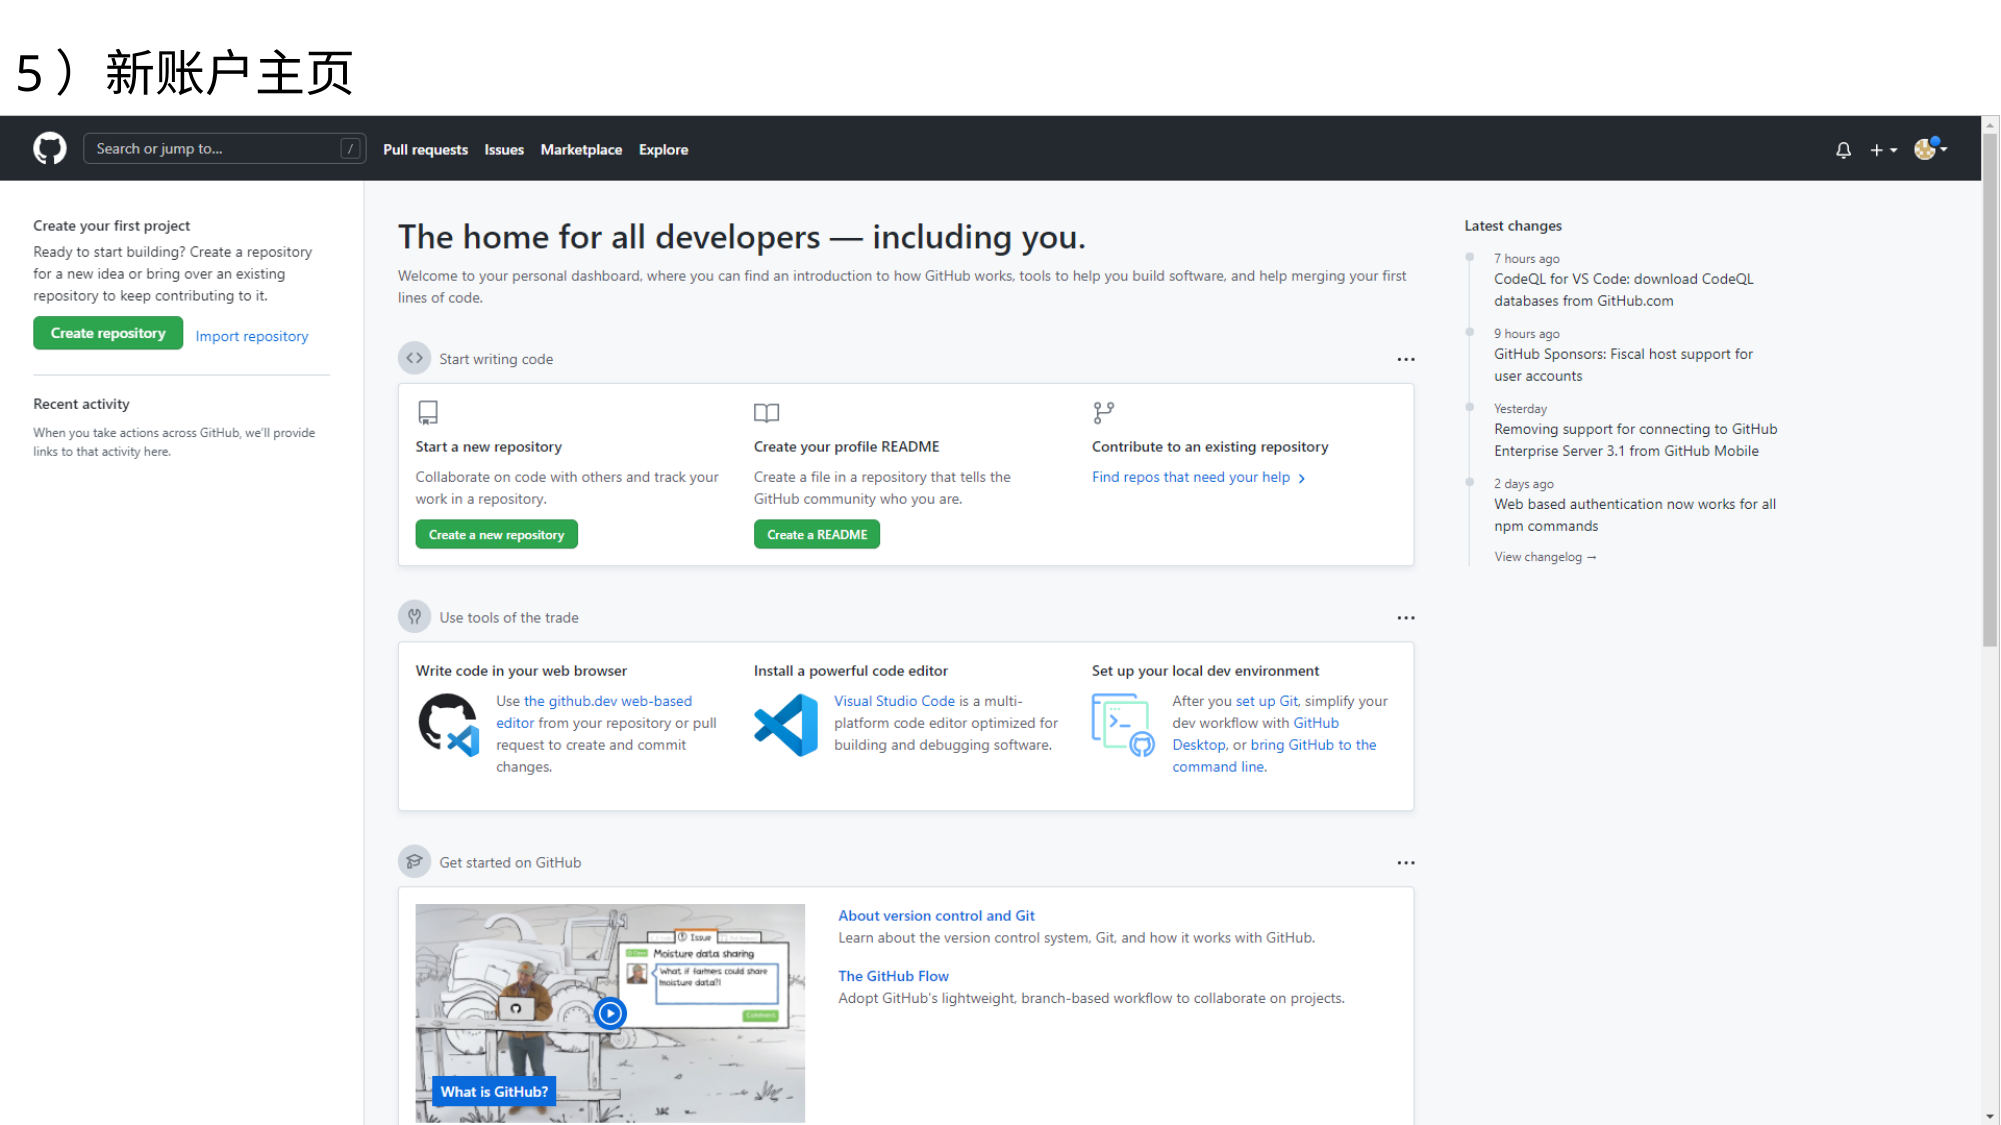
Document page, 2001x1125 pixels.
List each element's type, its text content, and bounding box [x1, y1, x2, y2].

picture [0, 115, 2000, 1125]
title 5）新账户主页 [0, 0, 1726, 115]
